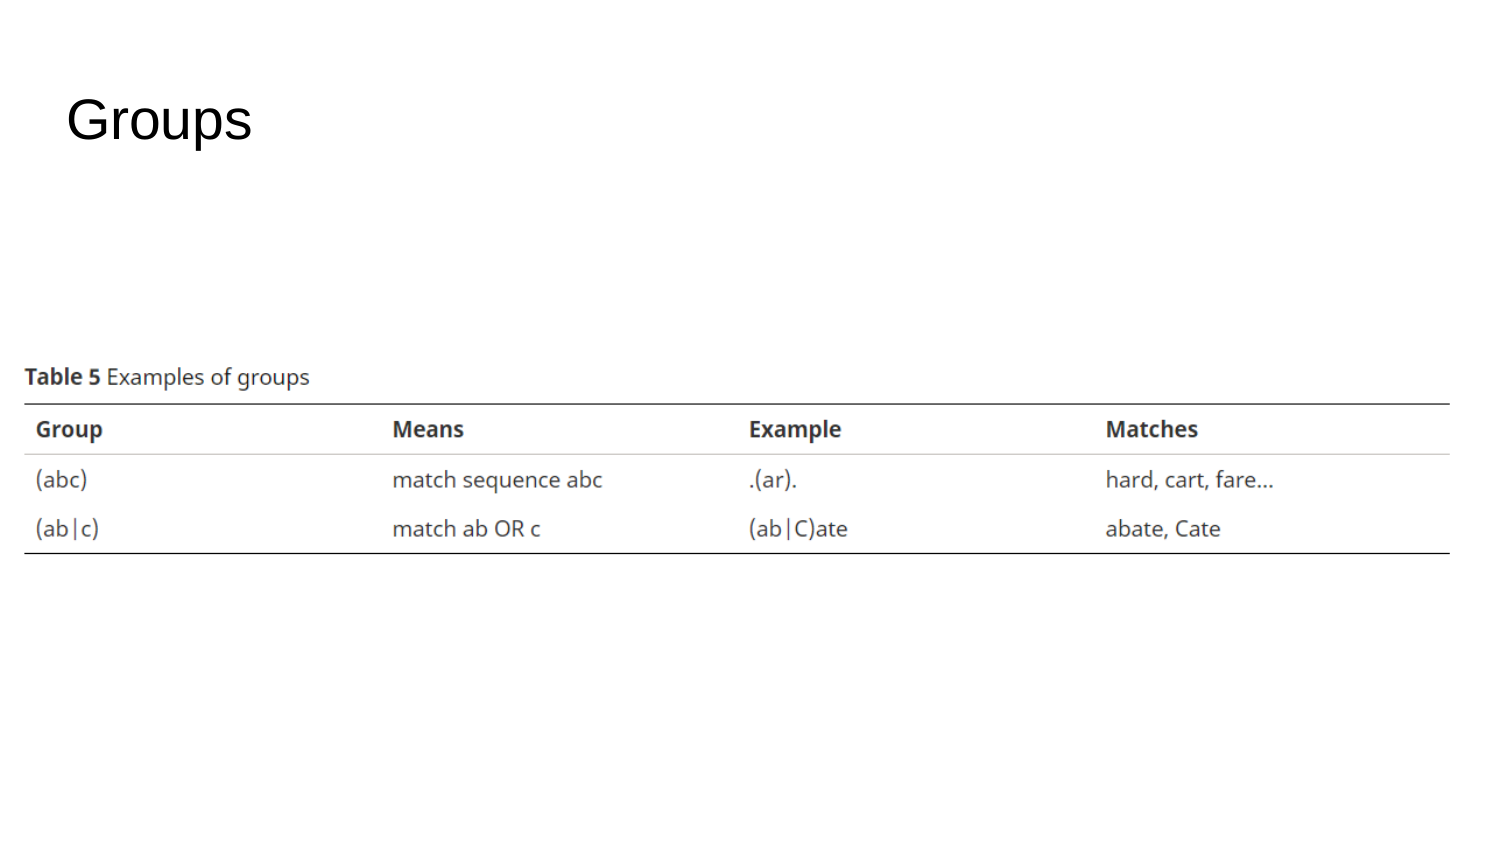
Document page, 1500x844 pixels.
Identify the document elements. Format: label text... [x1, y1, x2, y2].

picture [0, 336, 1500, 574]
title Groups [51, 72, 1449, 167]
